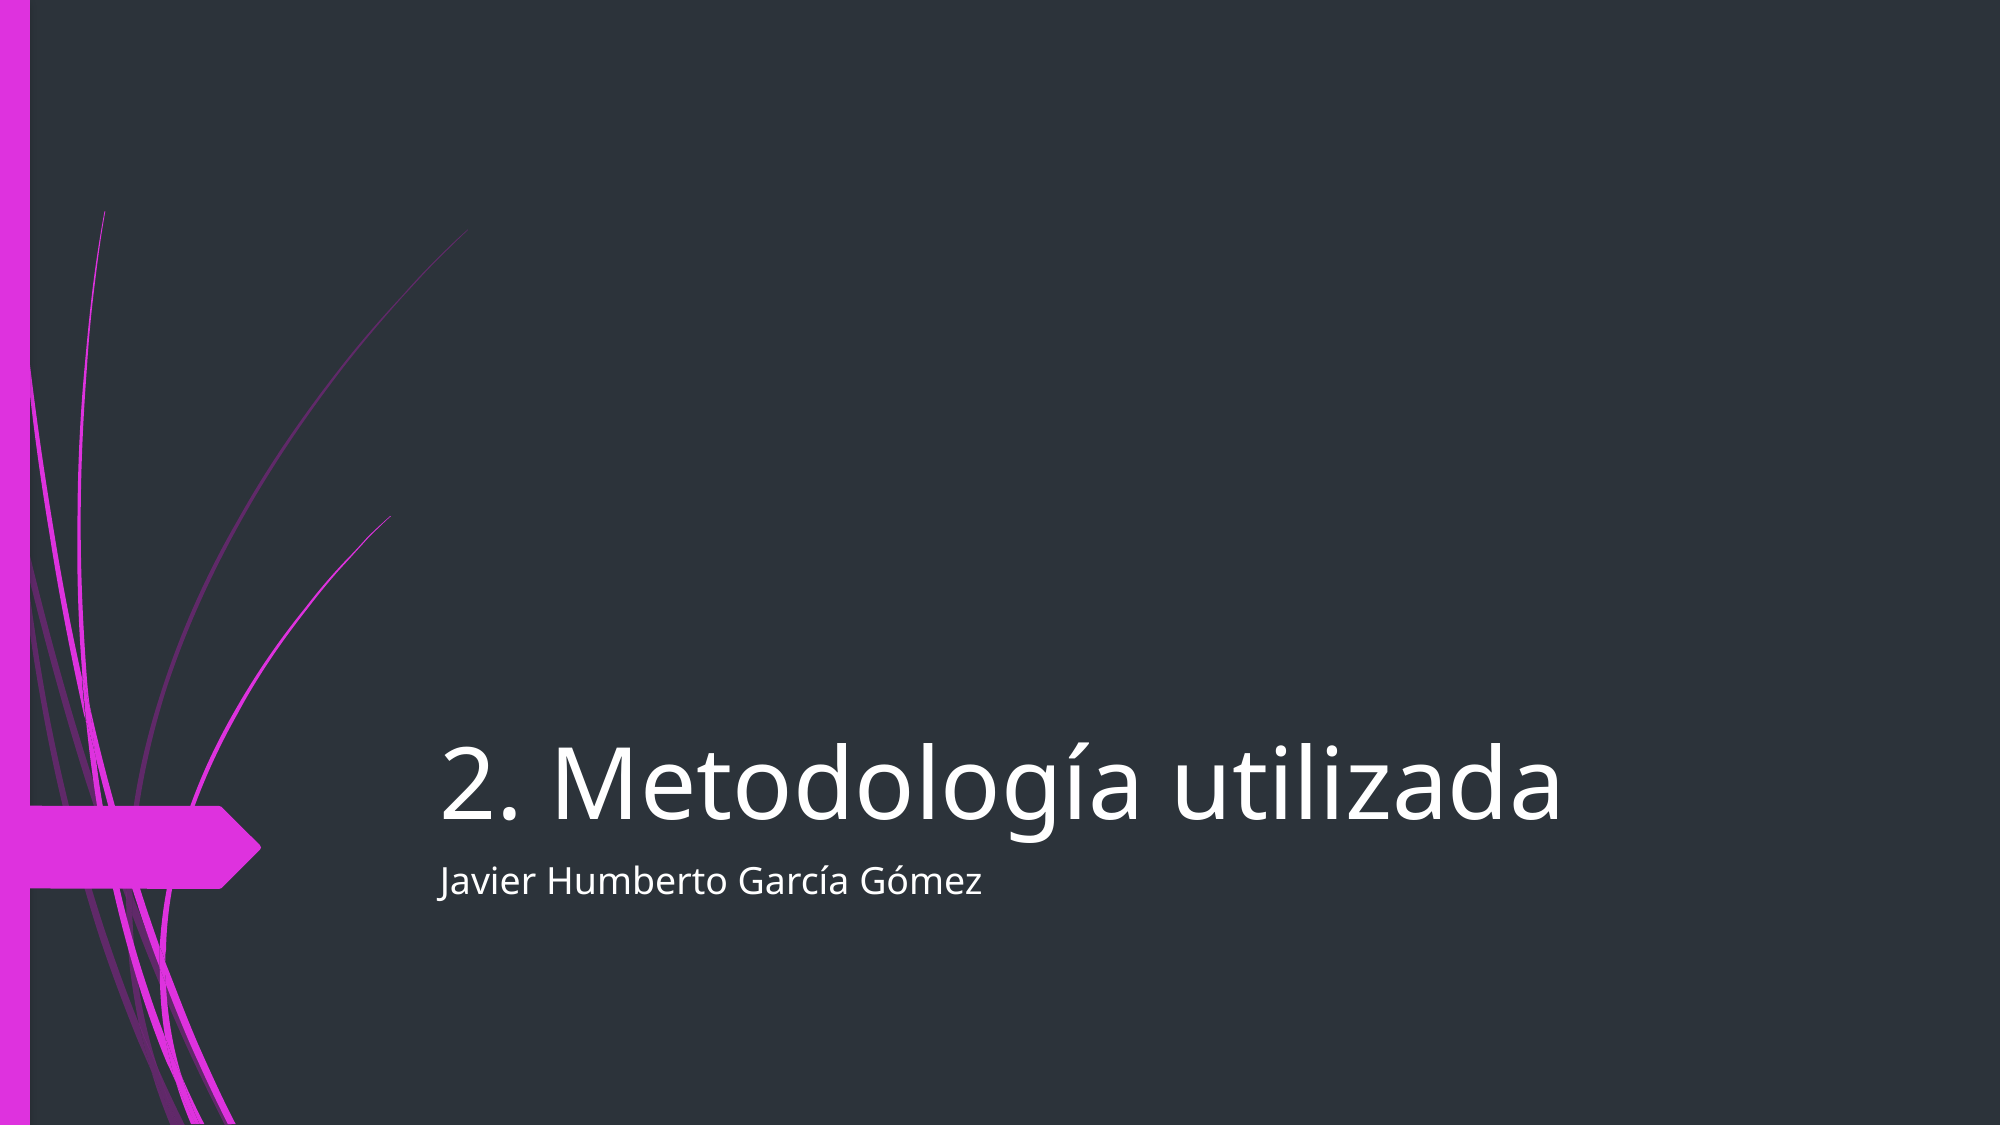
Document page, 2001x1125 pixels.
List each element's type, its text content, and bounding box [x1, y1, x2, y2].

title 2. Metodología utilizada [424, 399, 1888, 847]
list Javier Humberto García Gómez [424, 849, 1888, 970]
